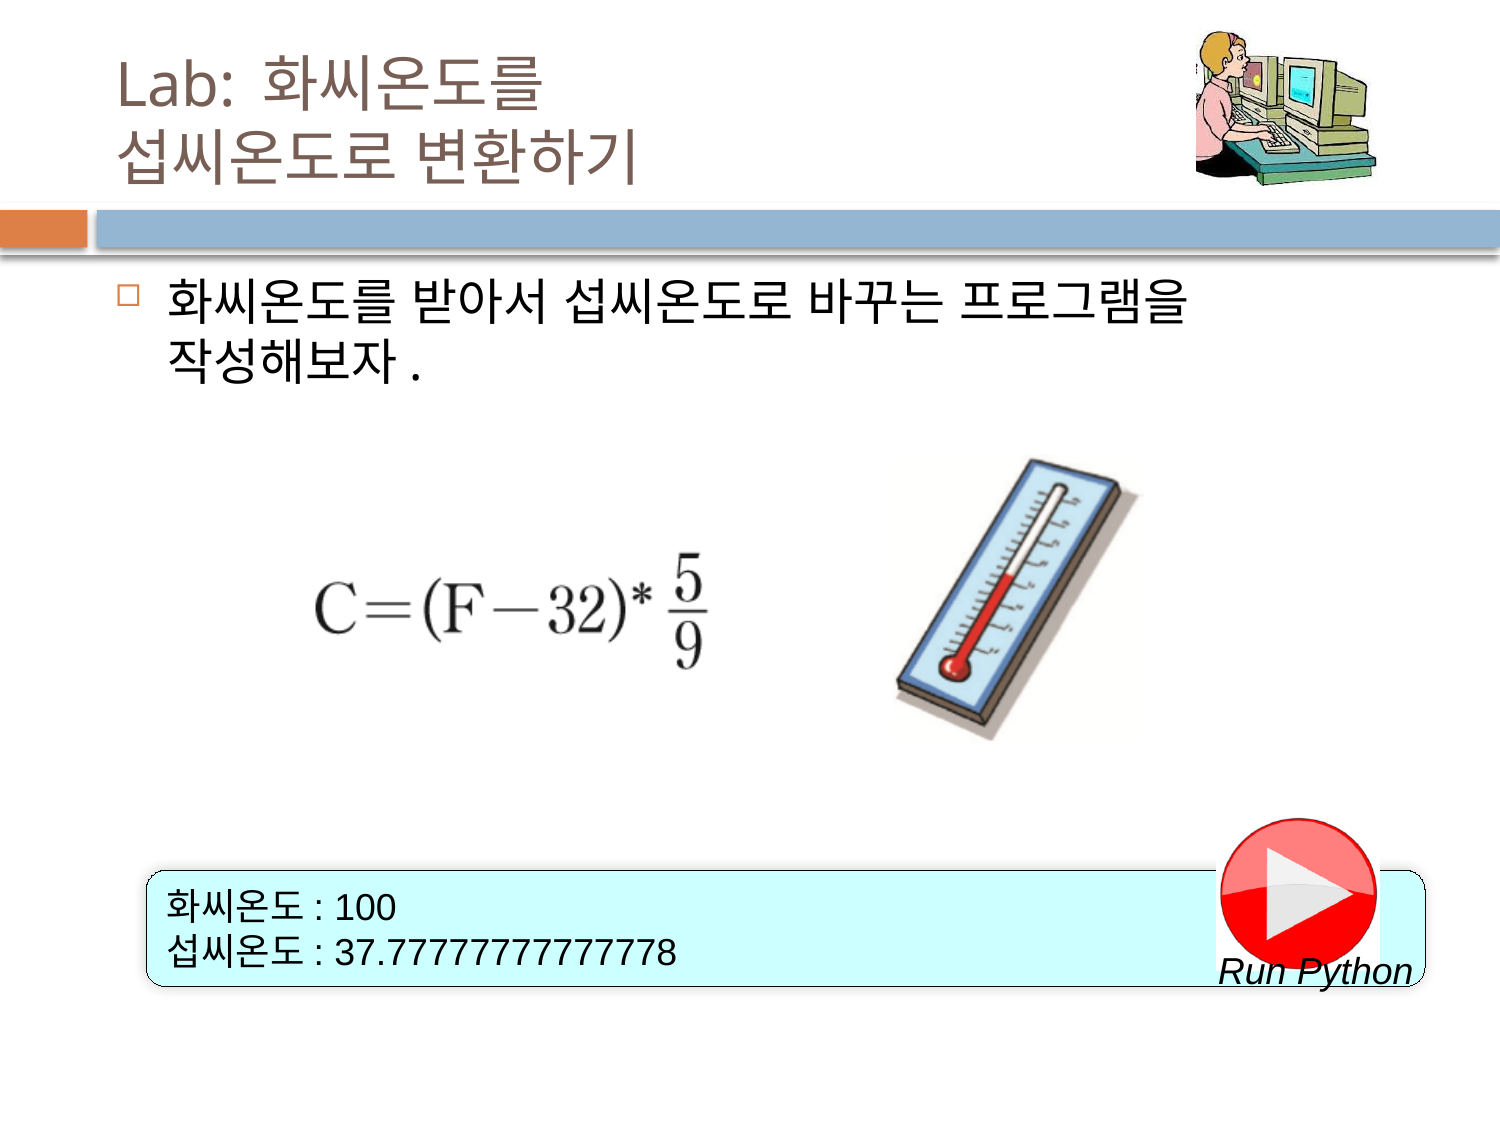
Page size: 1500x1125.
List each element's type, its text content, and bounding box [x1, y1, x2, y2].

title Lab: 화씨온도를 섭씨온도로 변환하기 [100, 37, 1438, 200]
picture [294, 419, 1181, 767]
text_box 화씨온도: 100 섭씨온도: 37.77777777777778 [146, 870, 1195, 987]
picture [1196, 24, 1379, 188]
list 화씨온도를 받아서 섭씨온도로 바꾸는 프로그램을 작성해보자. [100, 262, 1438, 1000]
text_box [1201, 811, 1431, 1001]
